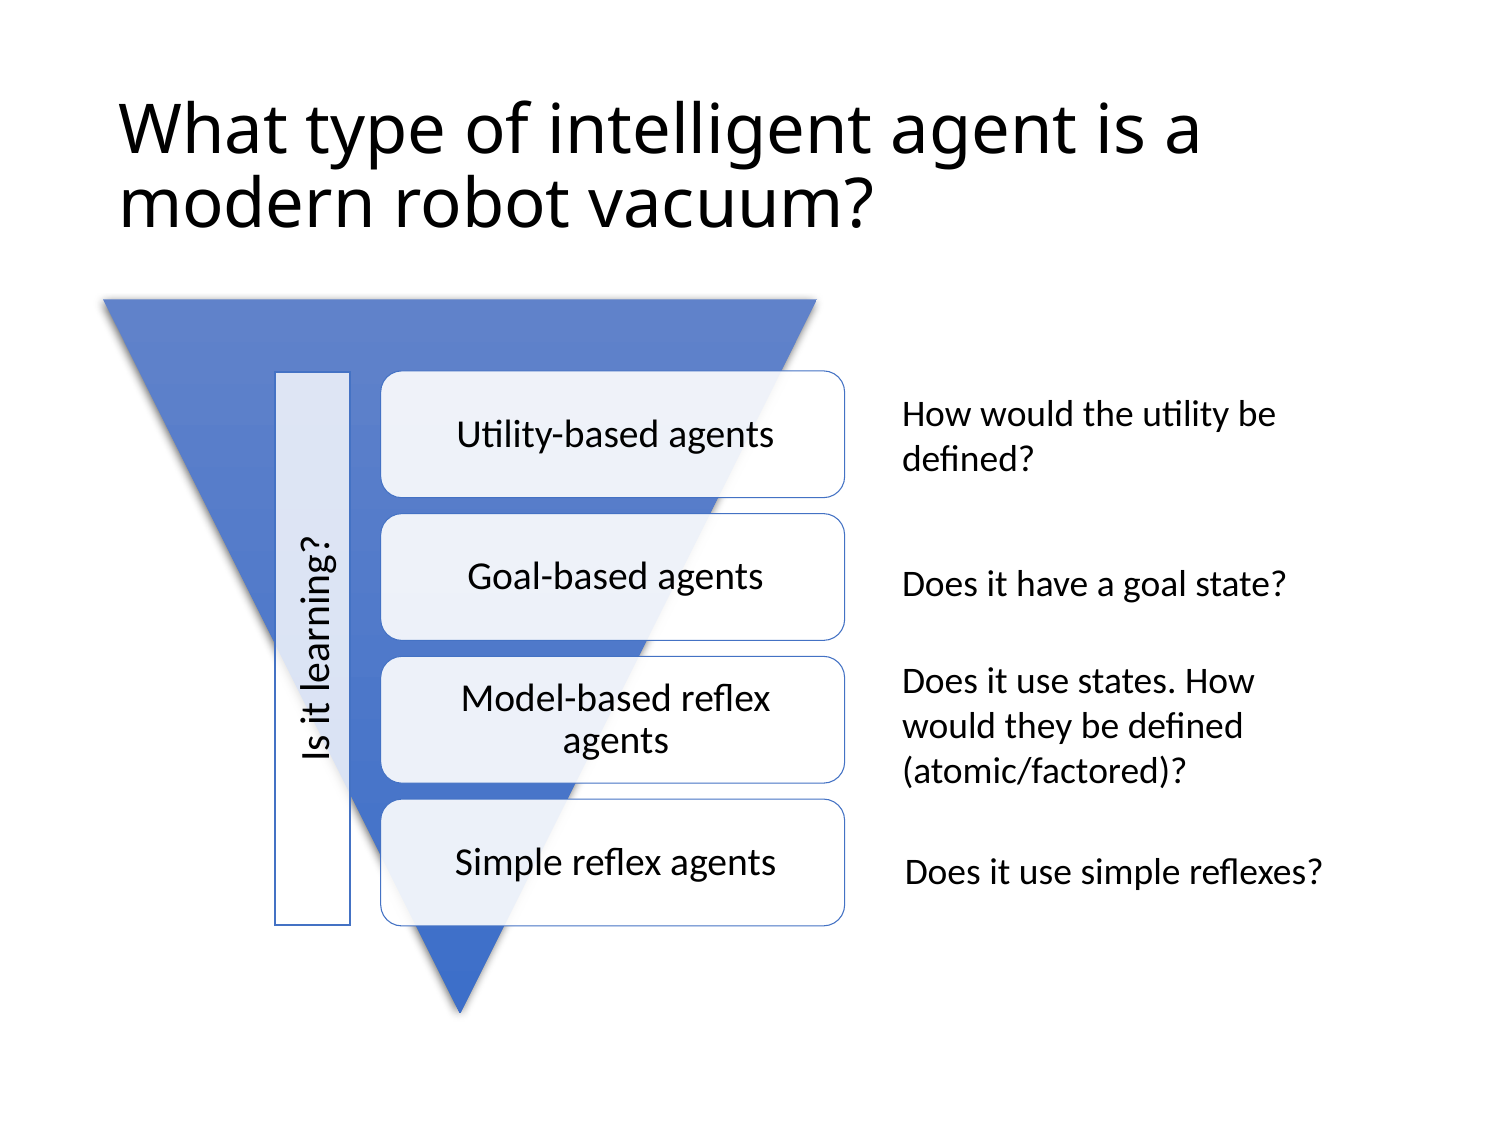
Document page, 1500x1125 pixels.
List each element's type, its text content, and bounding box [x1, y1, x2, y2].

title What type of intelligent agent is a modern robot vacuum? [103, 59, 1397, 278]
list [103, 299, 1397, 1014]
